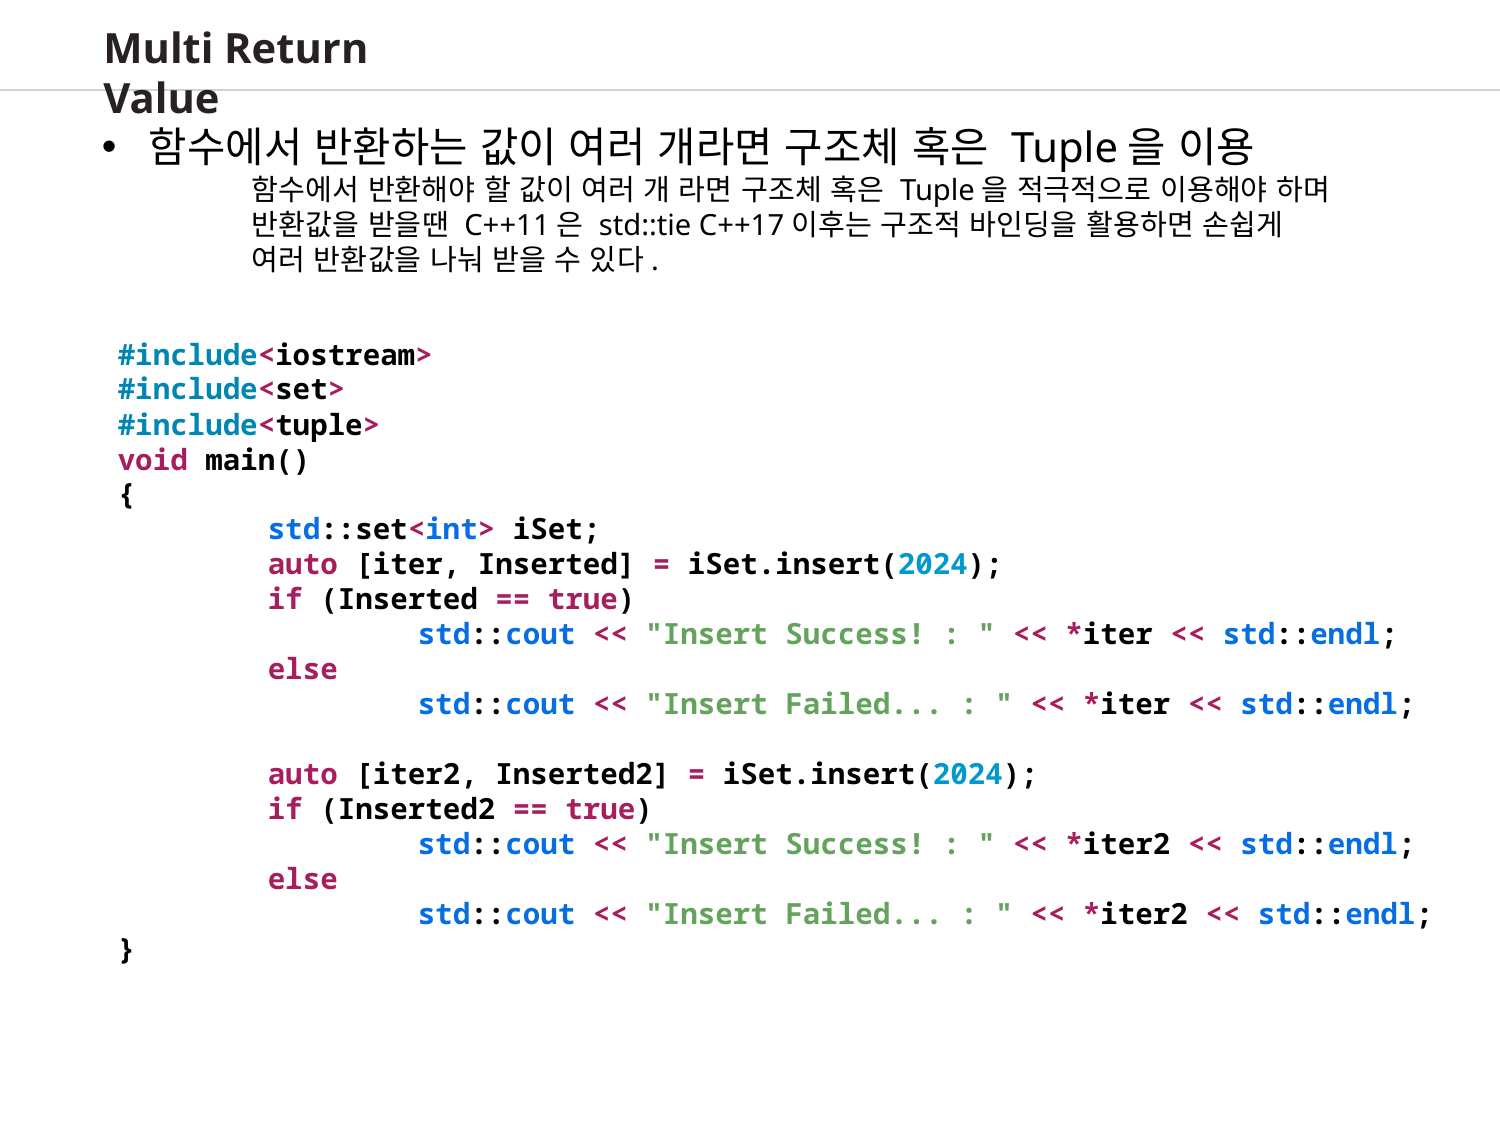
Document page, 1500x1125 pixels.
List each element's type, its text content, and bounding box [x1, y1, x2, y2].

text_box #include<iostream> #include<set> #include<tuple> void main() { std::set<int> iSet; auto [iter, Inserted] = iSet.insert(2024); if (Inserted == true) std::cout << "Insert Success! : " << *iter << std::endl; else std::cout << "Insert Failed... : " << *iter << std::endl; auto [iter2, Inserted2] = iSet.insert(2024); if (Inserted2 == true) std::cout << "Insert Success! : " << *iter2 << std::endl; else std::cout << "Insert Failed... : " << *iter2 << std::endl; } [117, 335, 1433, 966]
text_box Multi Return Value [88, 102, 479, 113]
text_box 함수에서 반환하는 값이 여러 개라면 구조체 혹은 Tuple을 이용 함수에서 반환해야 할 값이 여러 개 라면 구조체 혹은 Tuple을 적극적으로 이용해야 하며 반환값을 받을땐 C++11은 std::tie C++17이후는 구조적 바인딩을 활용하면 손쉽게 여러 반환값을 나눠 받을 수 있다. [87, 113, 1500, 284]
text_box Multi Return Value [88, 14, 479, 89]
